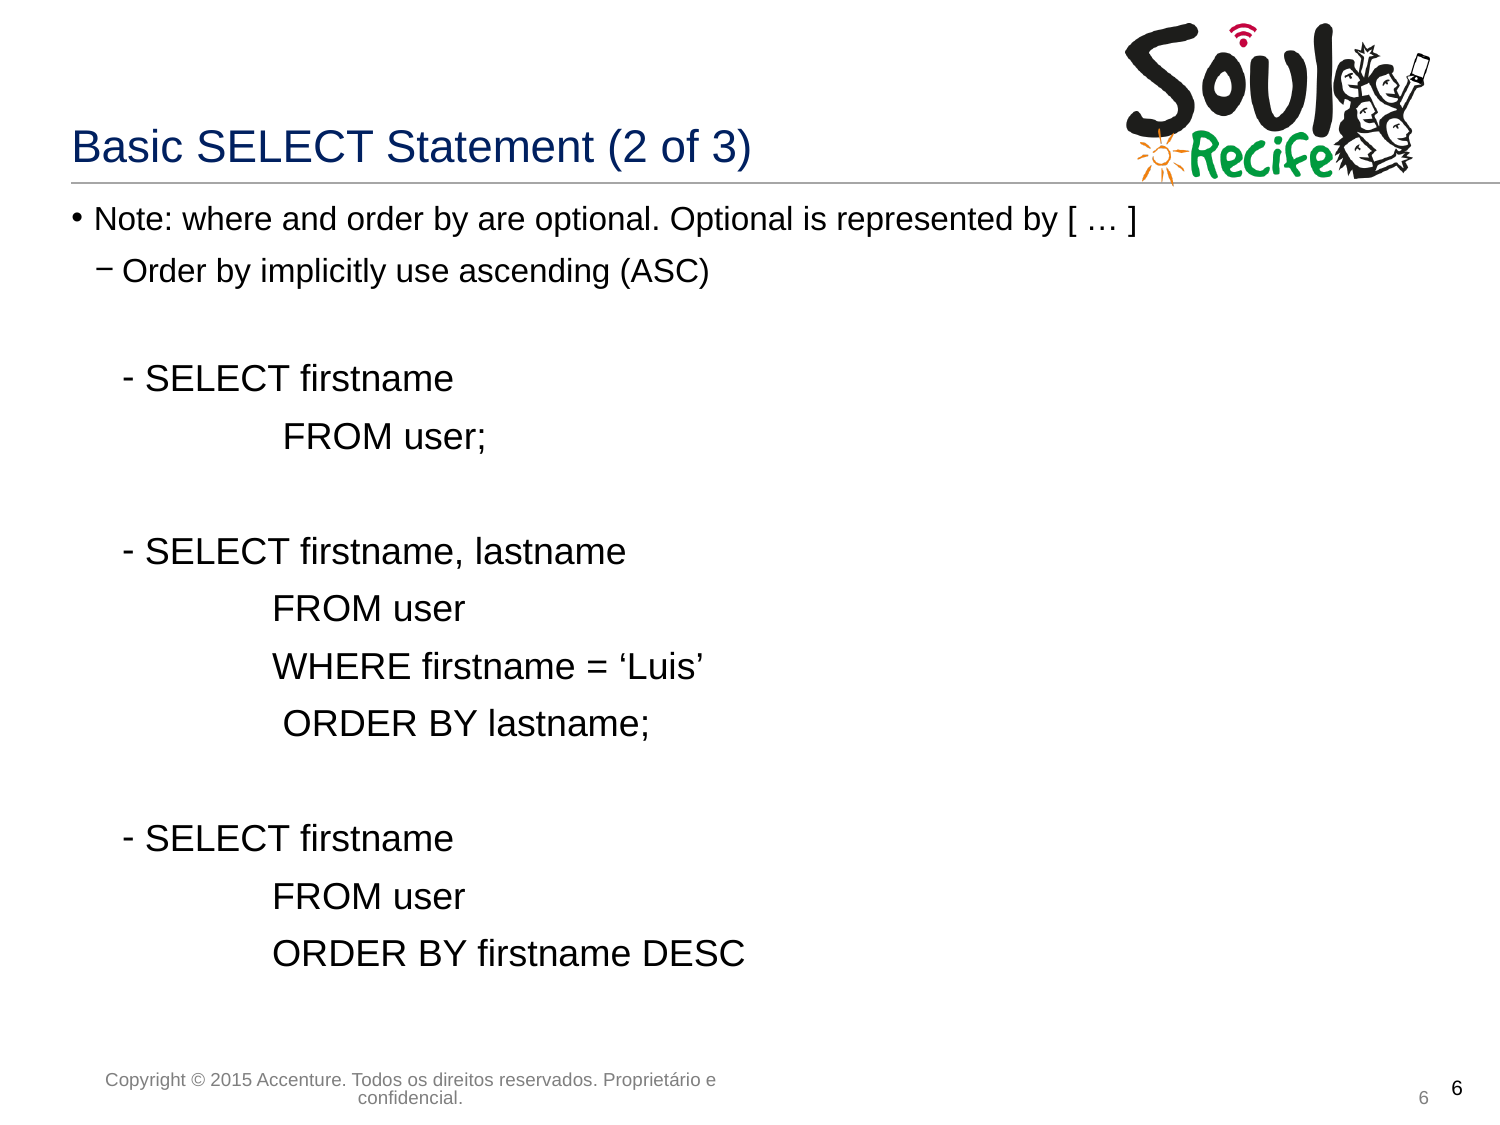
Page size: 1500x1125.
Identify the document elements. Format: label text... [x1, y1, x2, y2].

list Note: where and order by are optional. Optional is represented by [ … ] Order by implicitly use ascending (ASC) SELECT firstname FROM user; SELECT firstname, lastname FROM user WHERE firstname = ‘Luis’ ORDER BY lastname; SELECT firstname FROM user ORDER BY firstname DESC [71, 196, 1430, 982]
text_box 6 [1200, 1062, 1478, 1107]
title Basic SELECT Statement (2 of 3) [71, 0, 1430, 172]
picture [1125, 172, 1430, 187]
